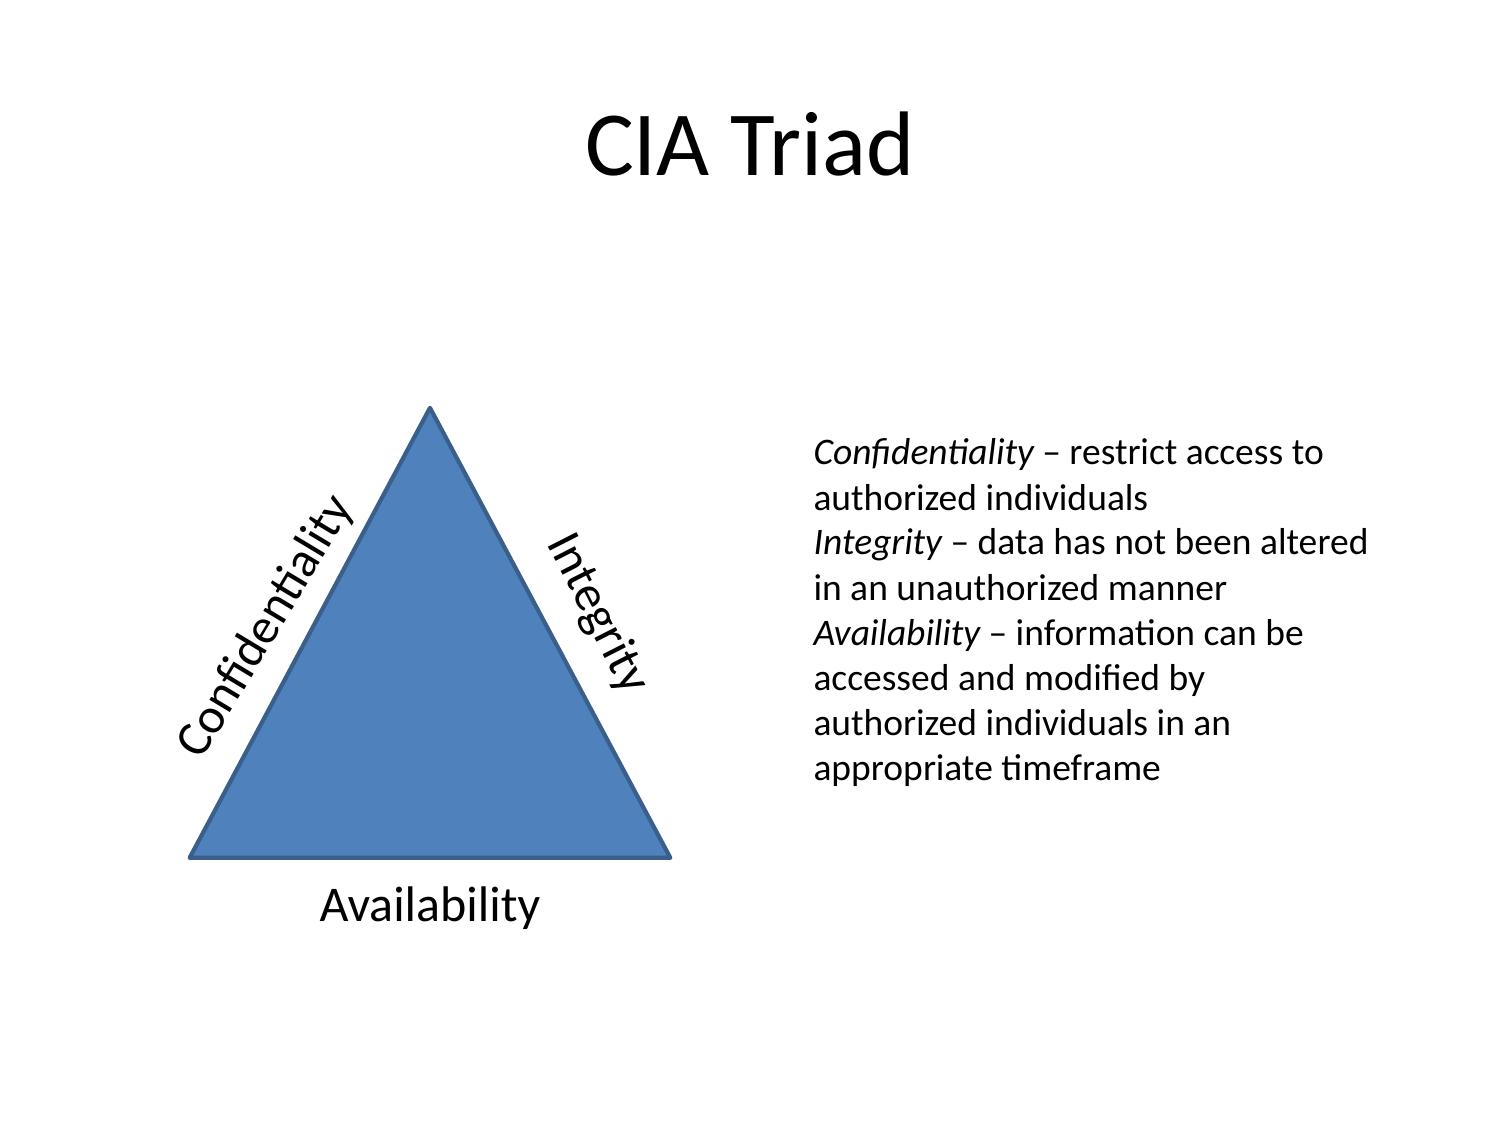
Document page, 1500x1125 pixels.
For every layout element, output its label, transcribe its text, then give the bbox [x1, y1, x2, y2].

text_box Confidentiality – restrict access to authorized individuals Integrity – data has not been altered in an unauthorized manner Availability – information can be accessed and modified by authorized individuals in an appropriate timeframe [798, 420, 1386, 795]
title CIA Triad [75, 45, 1425, 233]
text_box Confidentiality [144, 463, 378, 784]
text_box [187, 405, 673, 860]
text_box Availability [287, 864, 573, 940]
text_box Integrity [524, 504, 742, 834]
